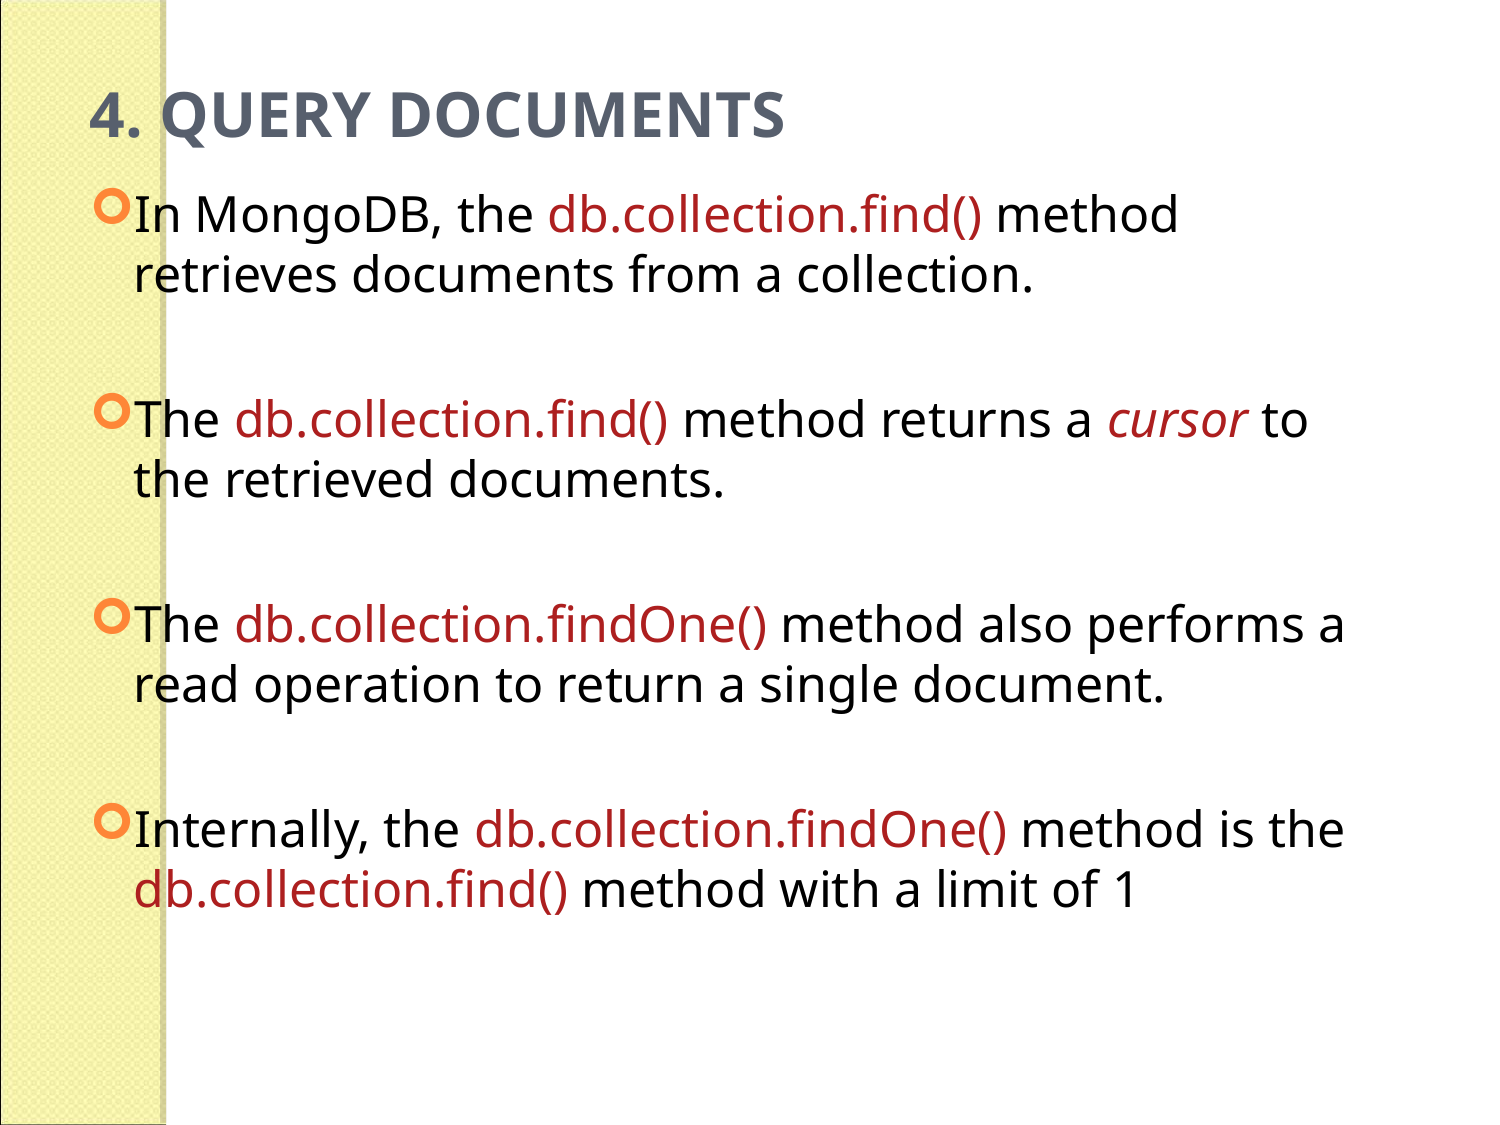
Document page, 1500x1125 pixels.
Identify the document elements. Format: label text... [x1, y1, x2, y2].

text_box 4. QUERY DOCUMENTS [75, 45, 1300, 174]
text_box In MongoDB, the db.collection.find() method retrieves documents from a collection. The db.collection.find() method returns a cursor to the retrieved documents. The db.collection.findOne() method also performs a read operation to return a single document. Internally, the db.collection.findOne() method is the db.collection.find() method with a limit of 1 [75, 174, 1400, 1062]
picture [0, 0, 166, 1125]
